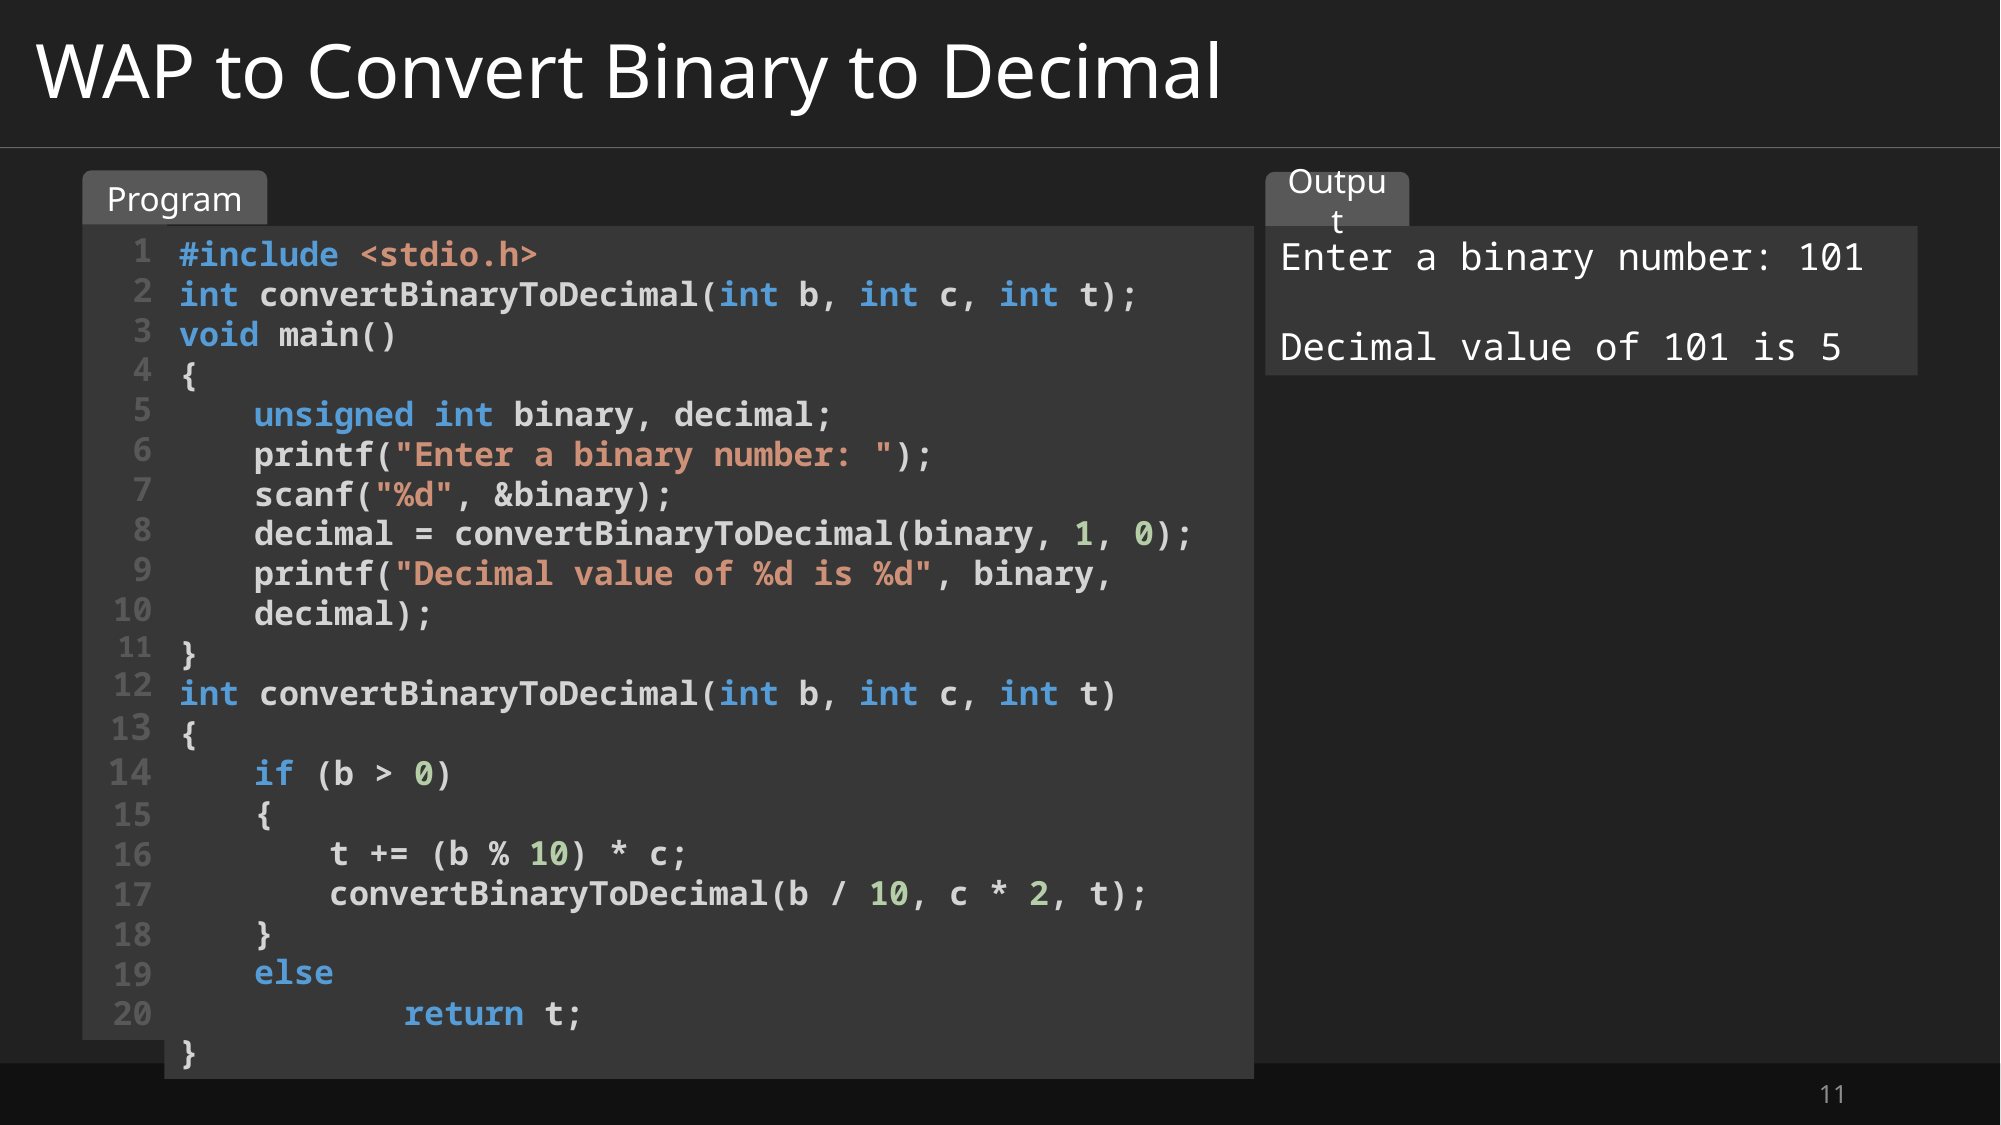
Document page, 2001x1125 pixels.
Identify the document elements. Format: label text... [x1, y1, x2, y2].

text_box Output [1264, 170, 1411, 227]
text_box 1 2 3 4 5 6 7 8 9 10 11 12 13 14 15 16 17 18 19 20 [82, 226, 168, 1040]
text_box #include <stdio.h> int convertBinaryToDecimal(int b, int c, int t); void main() { unsigned int binary, decimal; printf("Enter a binary number: "); scanf("%d", &binary); decimal = convertBinaryToDecimal(binary, 1, 0); printf("Decimal value of %d is %d", binary, decimal); } int convertBinaryToDecimal(int b, int c, int t) { if (b > 0) { t += (b % 10) * c; convertBinaryToDecimal(b / 10, c * 2, t); } else return t; } [164, 225, 1255, 1079]
text_box Enter a binary number: 101 Decimal value of 101 is 5 [1265, 225, 1918, 376]
text_box Program [81, 169, 269, 226]
title WAP to Convert Binary to Decimal [0, 0, 2000, 148]
